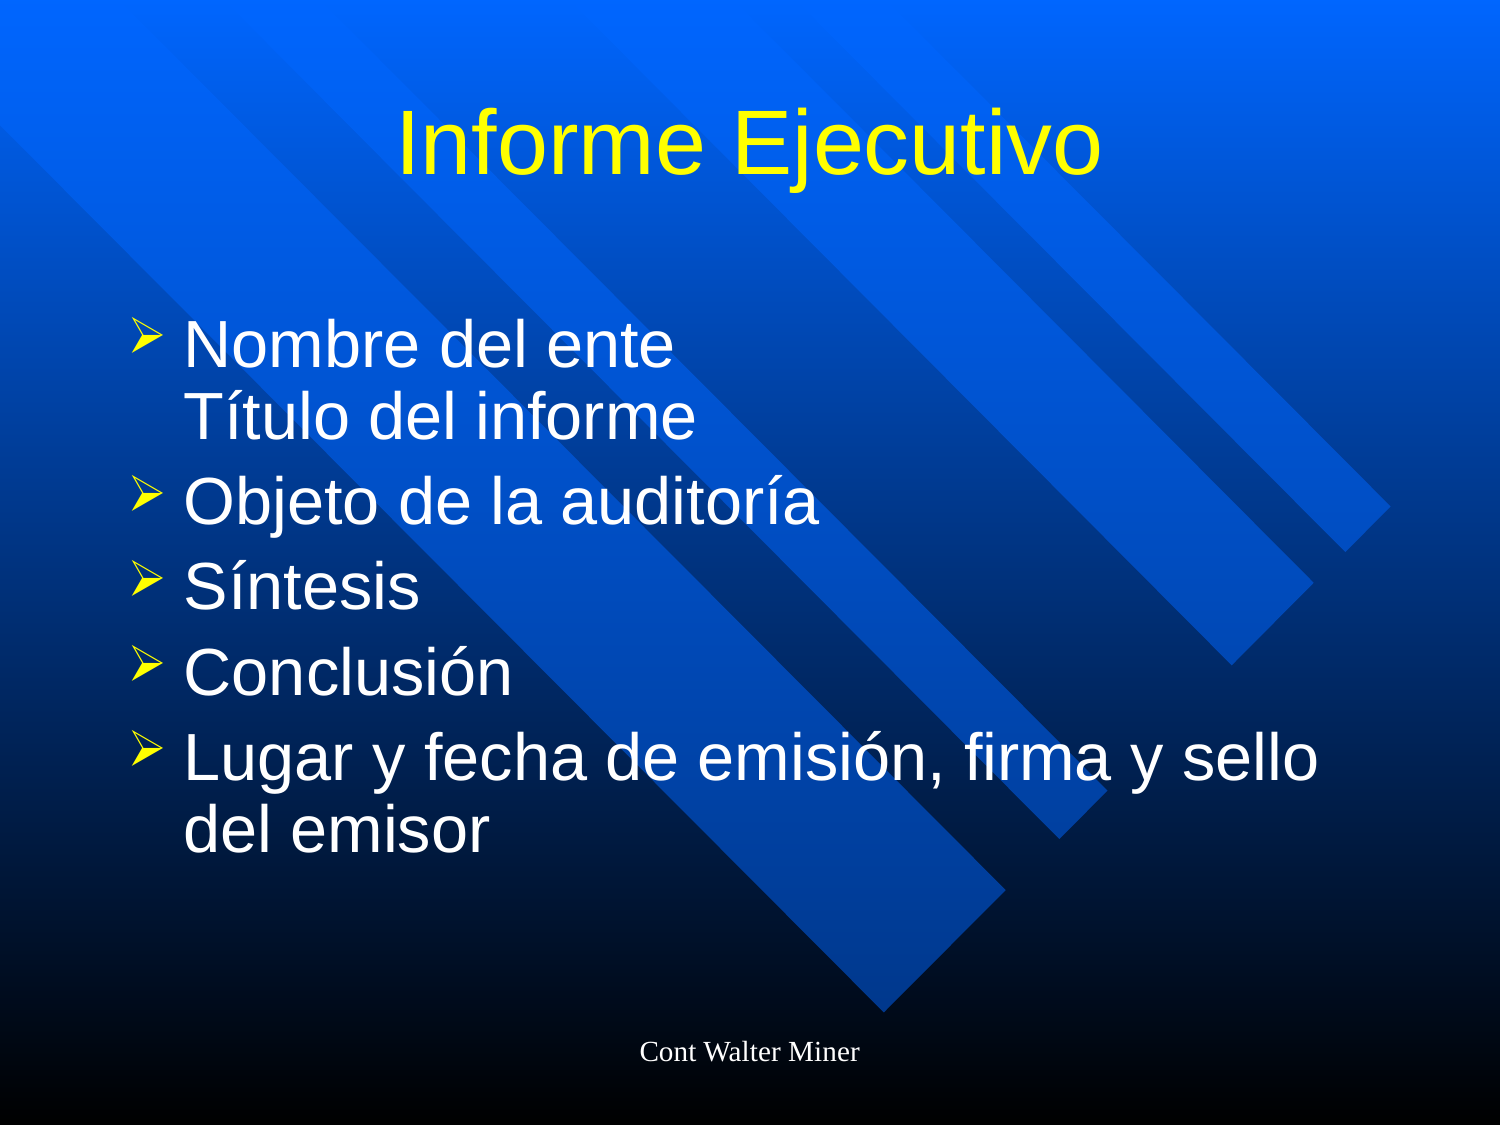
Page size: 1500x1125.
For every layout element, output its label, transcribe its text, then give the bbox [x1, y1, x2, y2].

title Informe Ejecutivo [112, 37, 1388, 238]
list Nombre del ente Título del informe Objeto de la auditoría Síntesis Conclusión Lugar y fecha de emisión, firma y sello del emisor [111, 302, 1388, 942]
footer Cont Walter Miner [511, 1024, 988, 1101]
